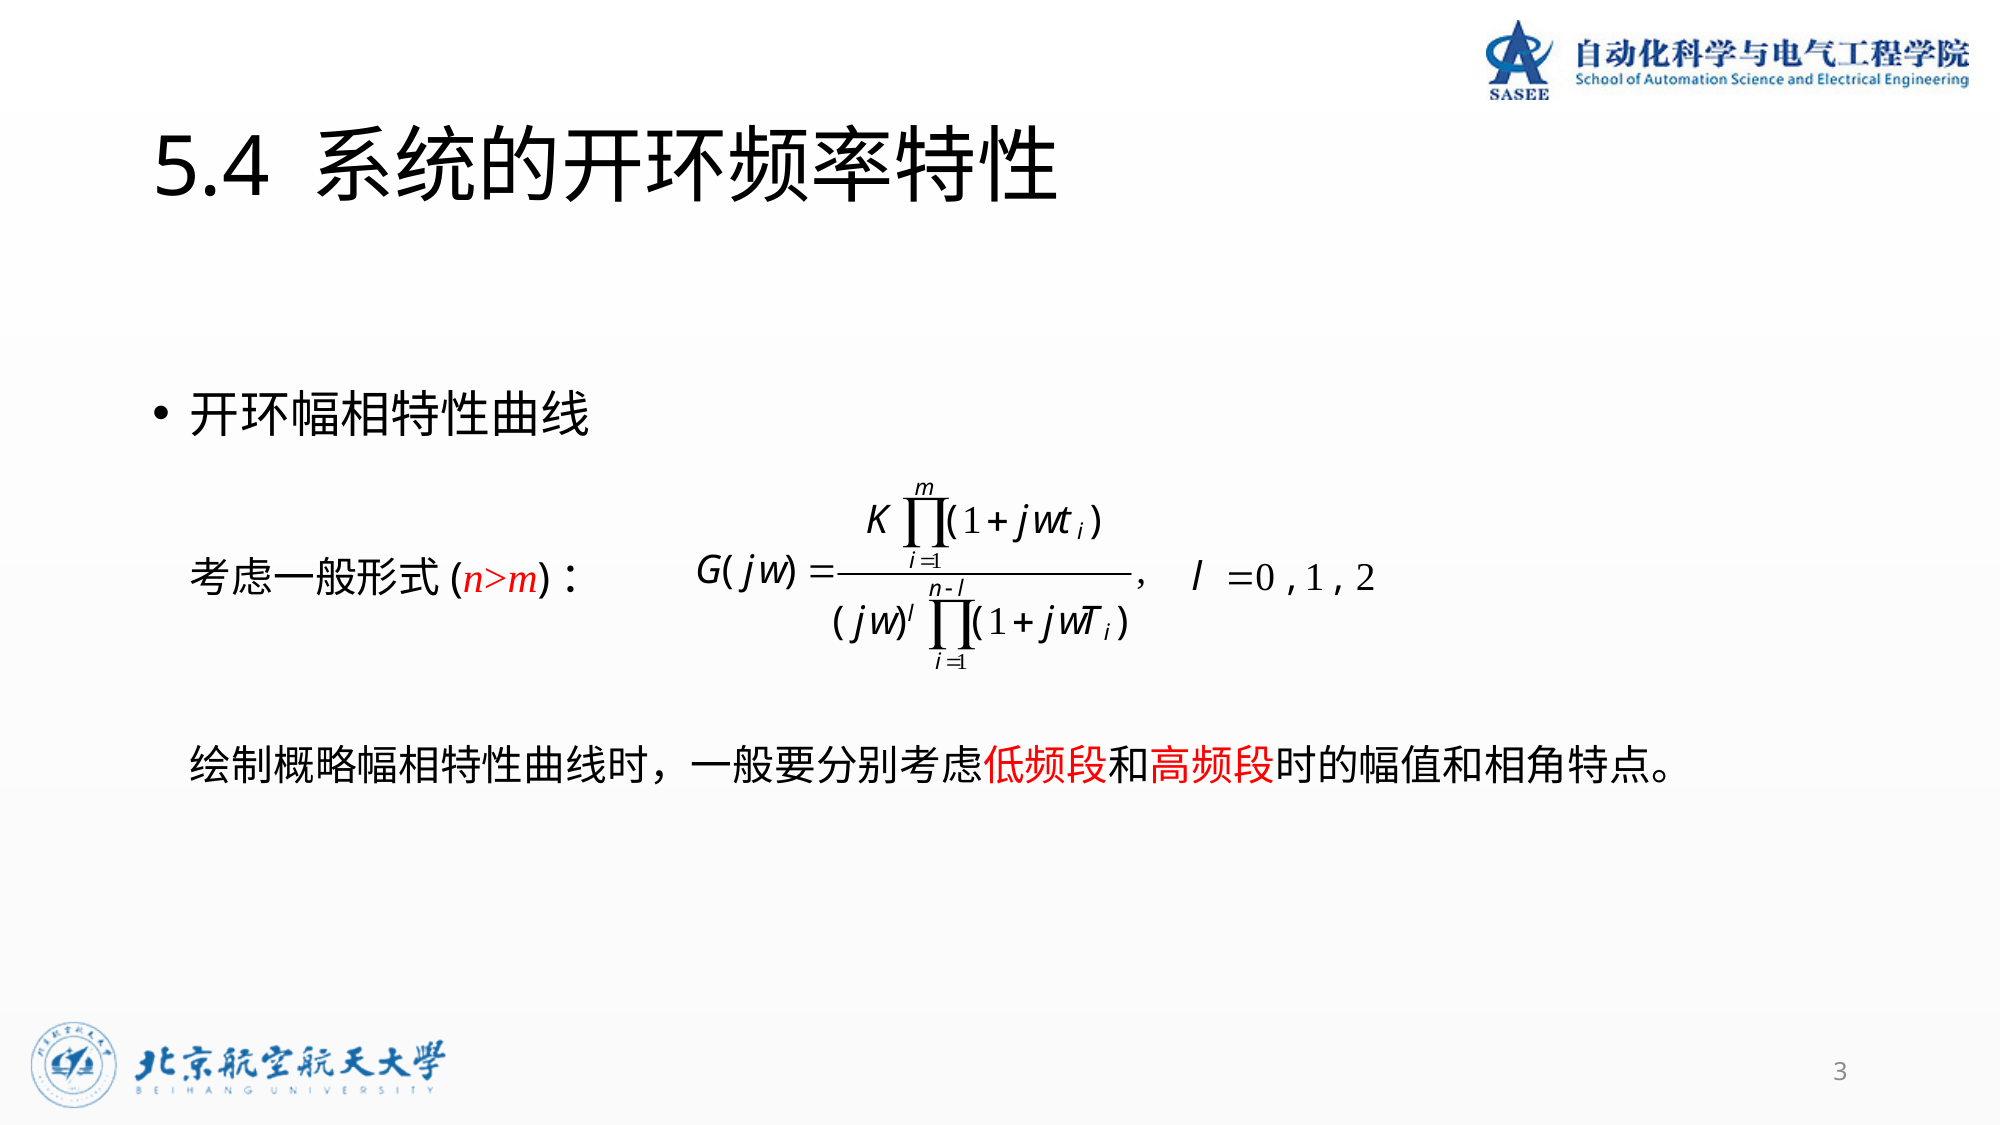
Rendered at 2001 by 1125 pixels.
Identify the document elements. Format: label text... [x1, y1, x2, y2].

text_box 考虑一般形式(n>m)： [175, 543, 693, 608]
list 开环幅相特性曲线 [137, 344, 1863, 493]
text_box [1187, 552, 1383, 606]
text_box 绘制概略幅相特性曲线时，一般要分别考虑低频段和高频段时的幅值和相角特点。 [175, 706, 1863, 797]
slide_number 3 [1412, 1042, 1863, 1103]
title 5.4 系统的开环频率特性 [137, 59, 1863, 278]
picture [1486, 20, 1969, 100]
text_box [693, 467, 1155, 678]
picture [17, 1008, 471, 1118]
text_box 考虑一般形式(n>m)： [1155, 543, 1498, 608]
